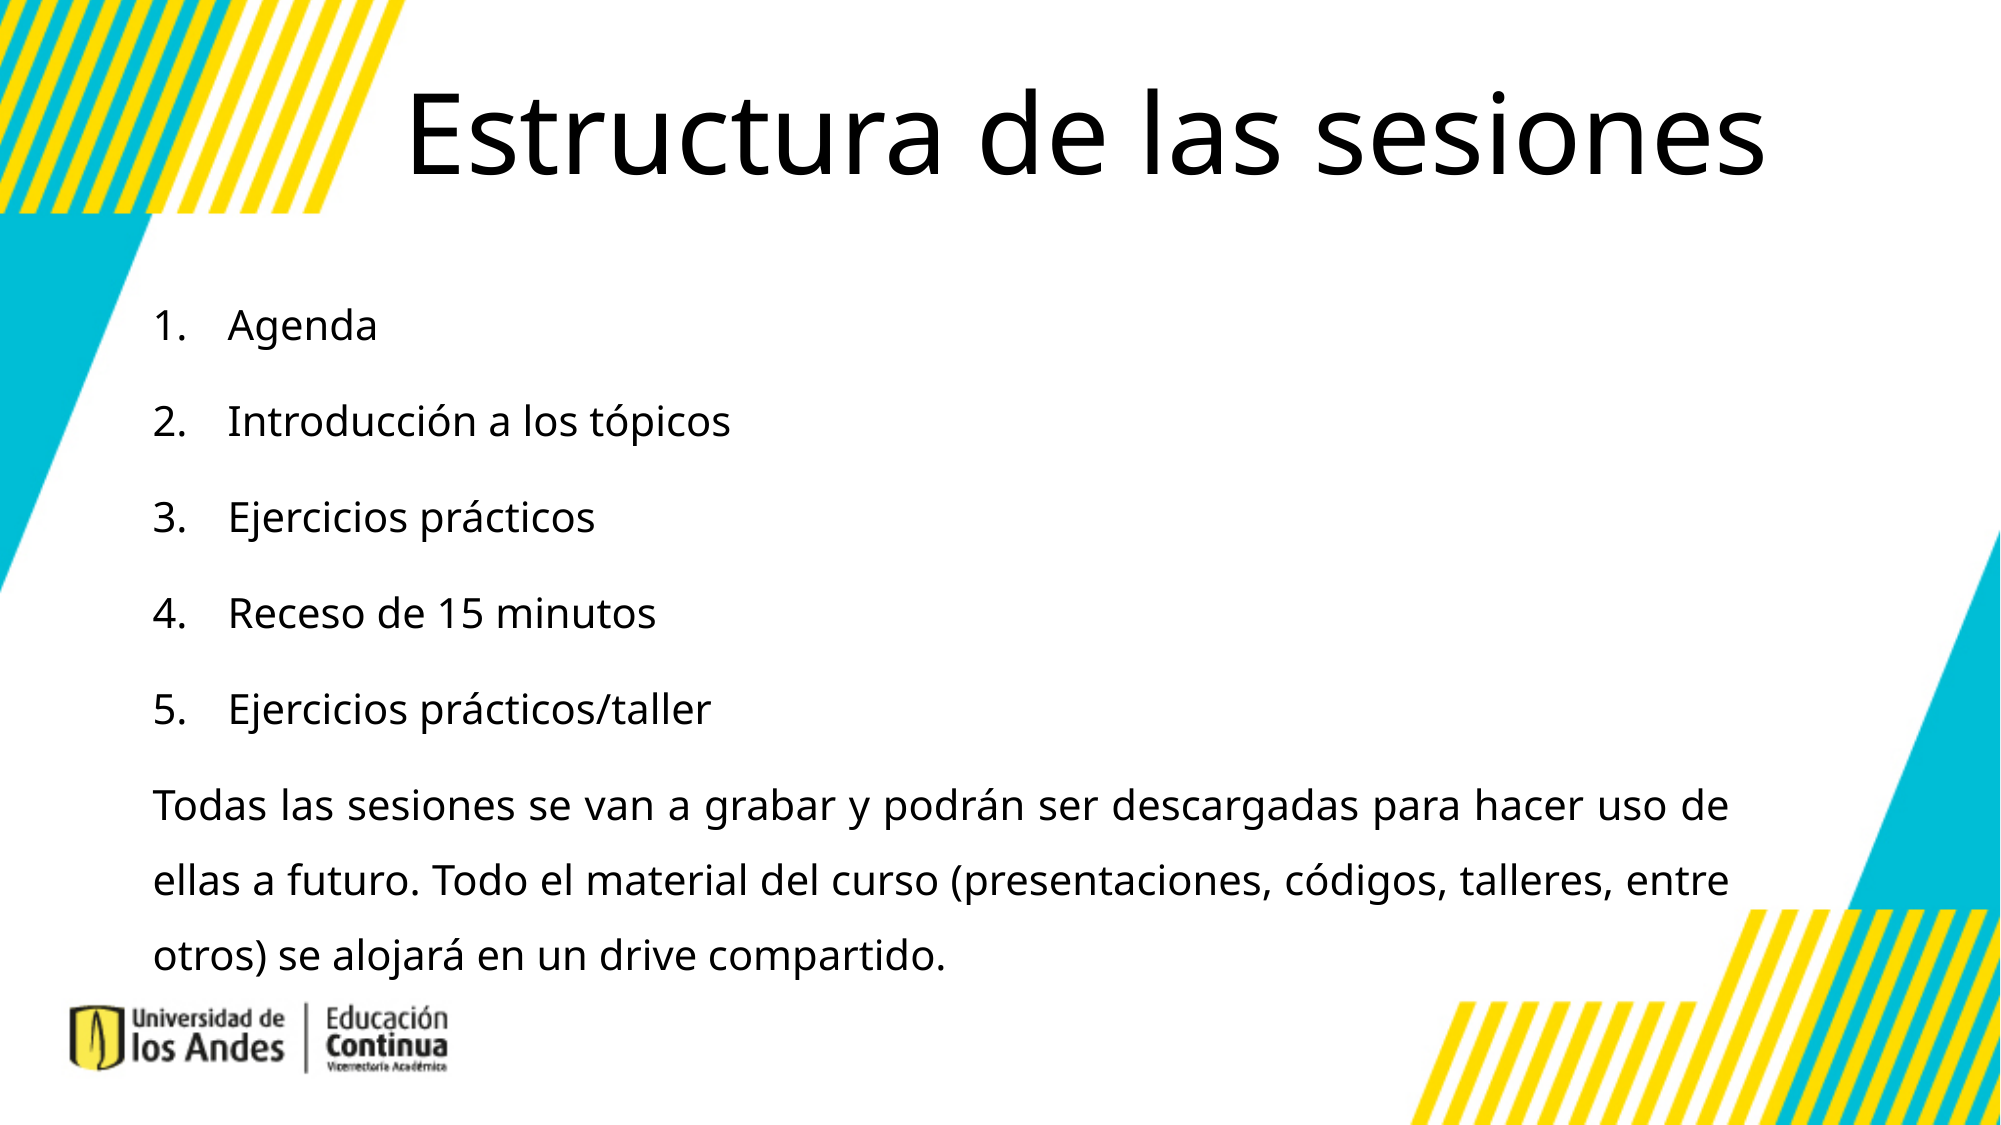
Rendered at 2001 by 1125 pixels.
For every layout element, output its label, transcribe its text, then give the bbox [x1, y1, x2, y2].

picture [0, 0, 2001, 1125]
text_box Estructura de las sesiones [388, 55, 1949, 206]
list Agenda Introducción a los tópicos Ejercicios prácticos Receso de 15 minutos Ejercicios prácticos/taller Todas las sesiones se van a grabar y podrán ser descargadas para hacer uso de ellas a futuro. Todo el material del curso (presentaciones, códigos, talleres, entre otros) se alojará en un drive compartido. [137, 236, 1746, 1016]
